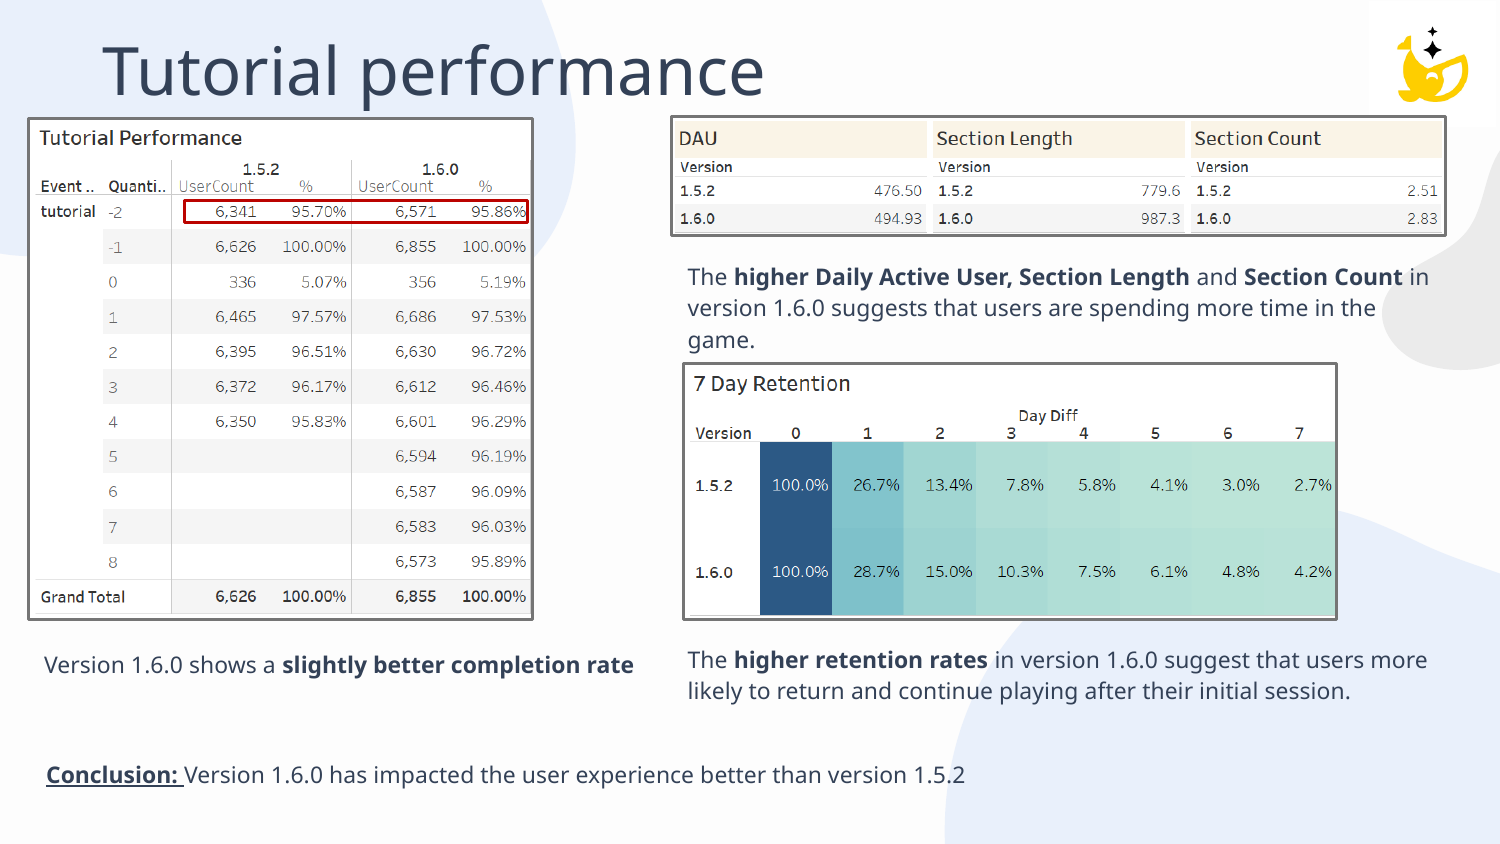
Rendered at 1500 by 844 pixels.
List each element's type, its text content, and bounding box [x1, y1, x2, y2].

text_box The higher Daily Active User, Section Length and Section Count in version 1.6.0 suggests that users are spending more time in the game. [672, 243, 1446, 364]
subtitle Version 1.6.0 shows a slightly better completion rate [29, 631, 672, 690]
picture [673, 0, 1496, 235]
text_box Tutorial performance [87, 26, 1352, 120]
picture [684, 364, 1336, 618]
text_box The higher retention rates in version 1.6.0 suggest that users more likely to return and continue playing after their initial session. [672, 626, 1478, 761]
picture [30, 119, 532, 619]
text_box Conclusion: Version 1.6.0 has impacted the user experience better than version 1.5.2 [31, 741, 1310, 800]
